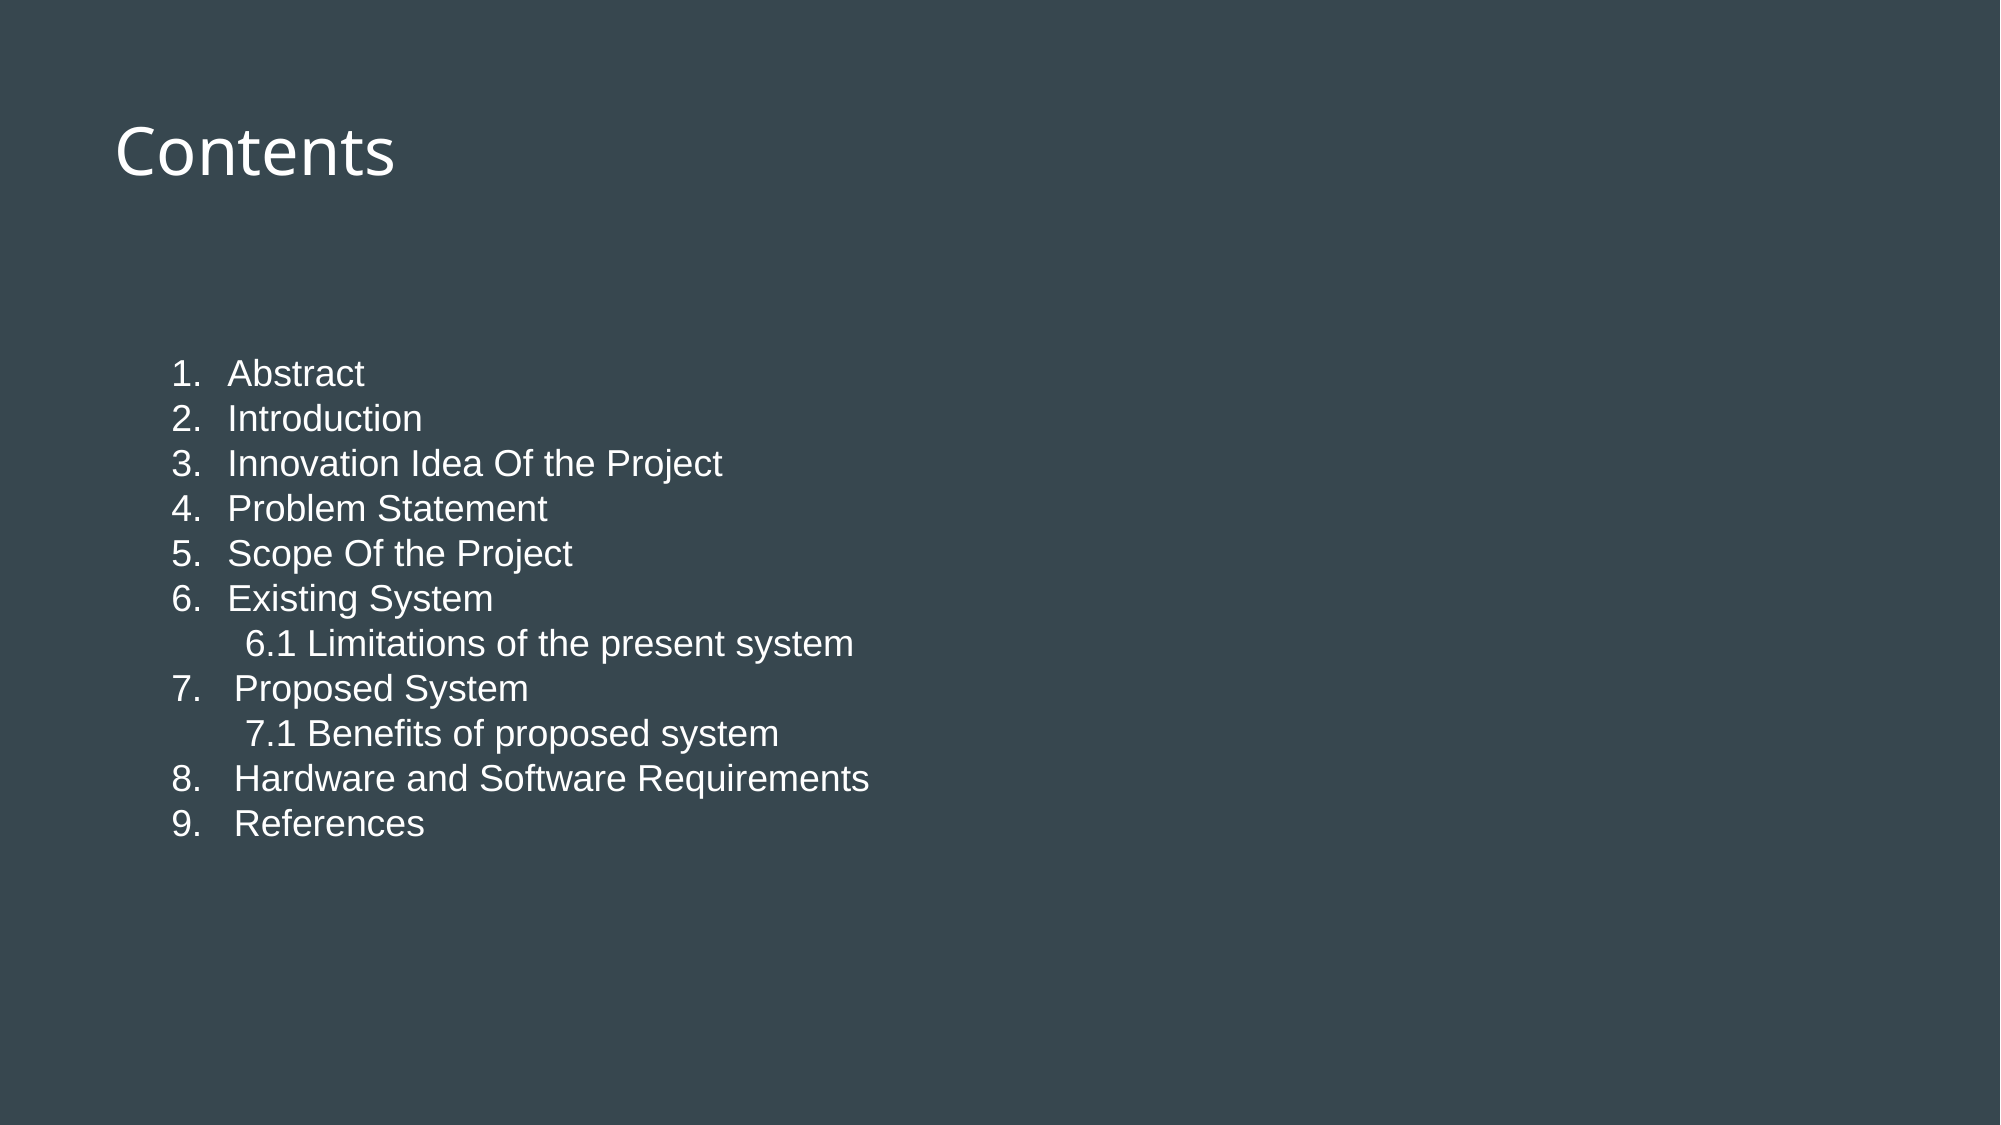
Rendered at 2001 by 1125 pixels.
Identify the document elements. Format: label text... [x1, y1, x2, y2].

text_box Abstract Introduction Innovation Idea Of the Project Problem Statement Scope Of the Project Existing System 6.1 Limitations of the present system 7. Proposed System 7.1 Benefits of proposed system 8. Hardware and Software Requirements 9. References [156, 341, 1315, 856]
title Contents [99, 101, 1900, 197]
